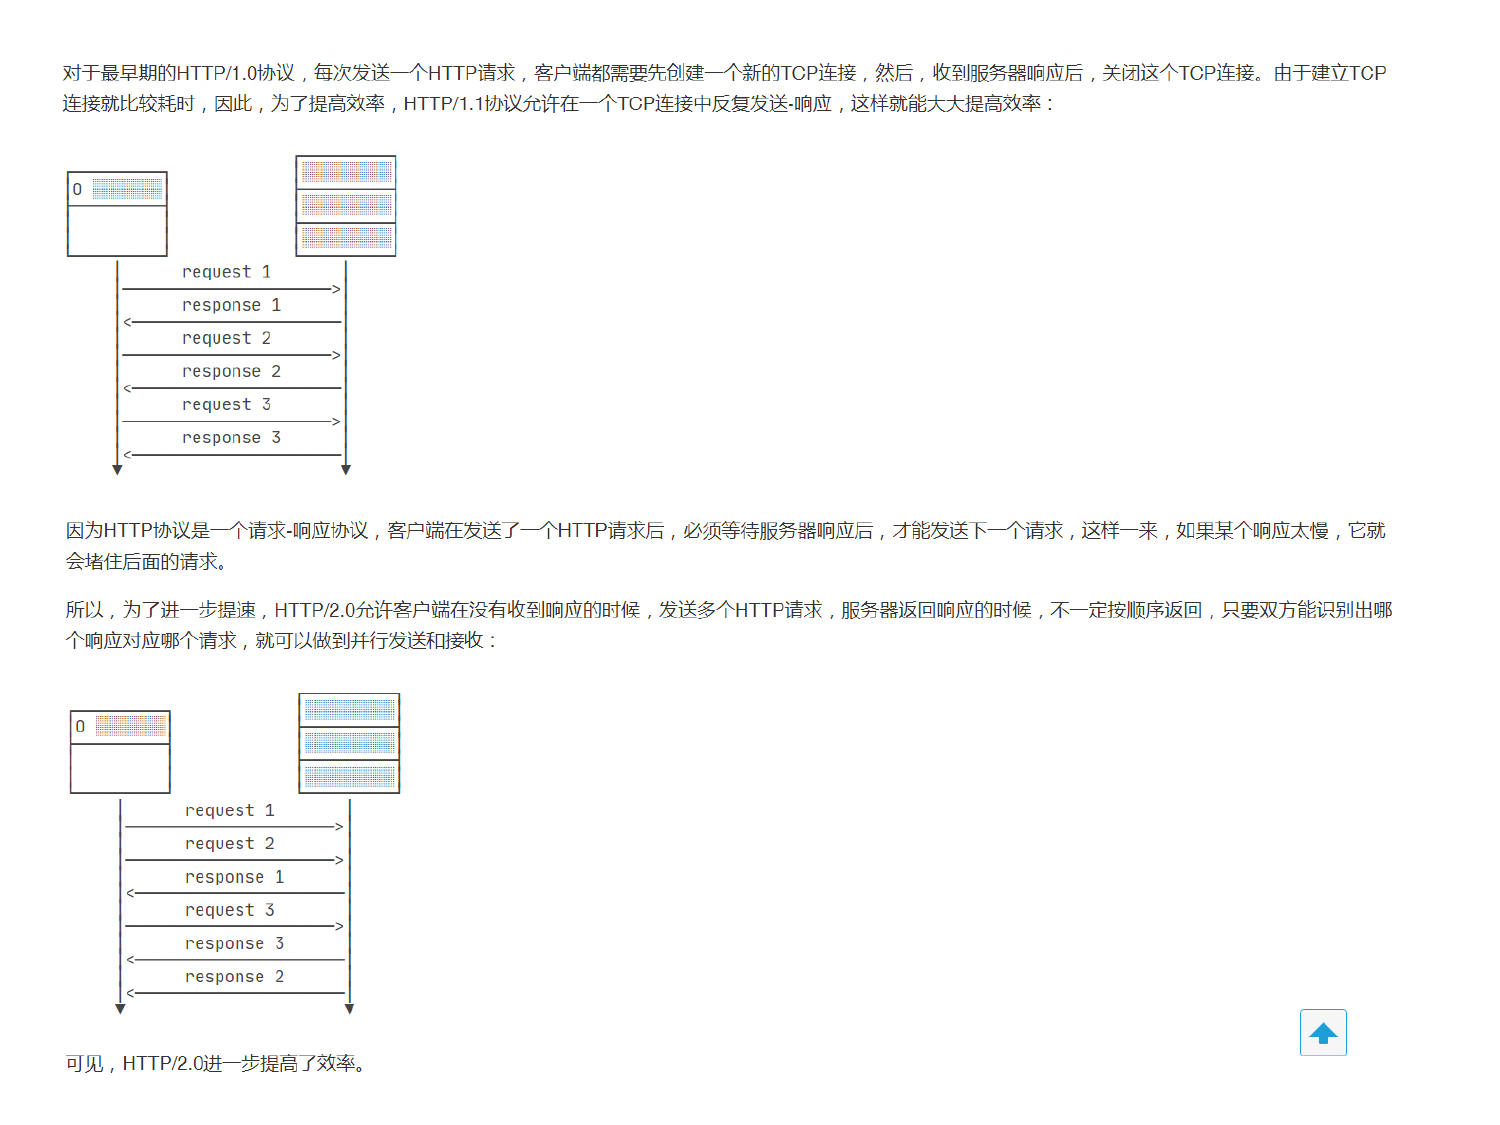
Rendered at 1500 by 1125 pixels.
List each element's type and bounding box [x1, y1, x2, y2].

list [52, 44, 1404, 494]
picture [52, 503, 1418, 1094]
